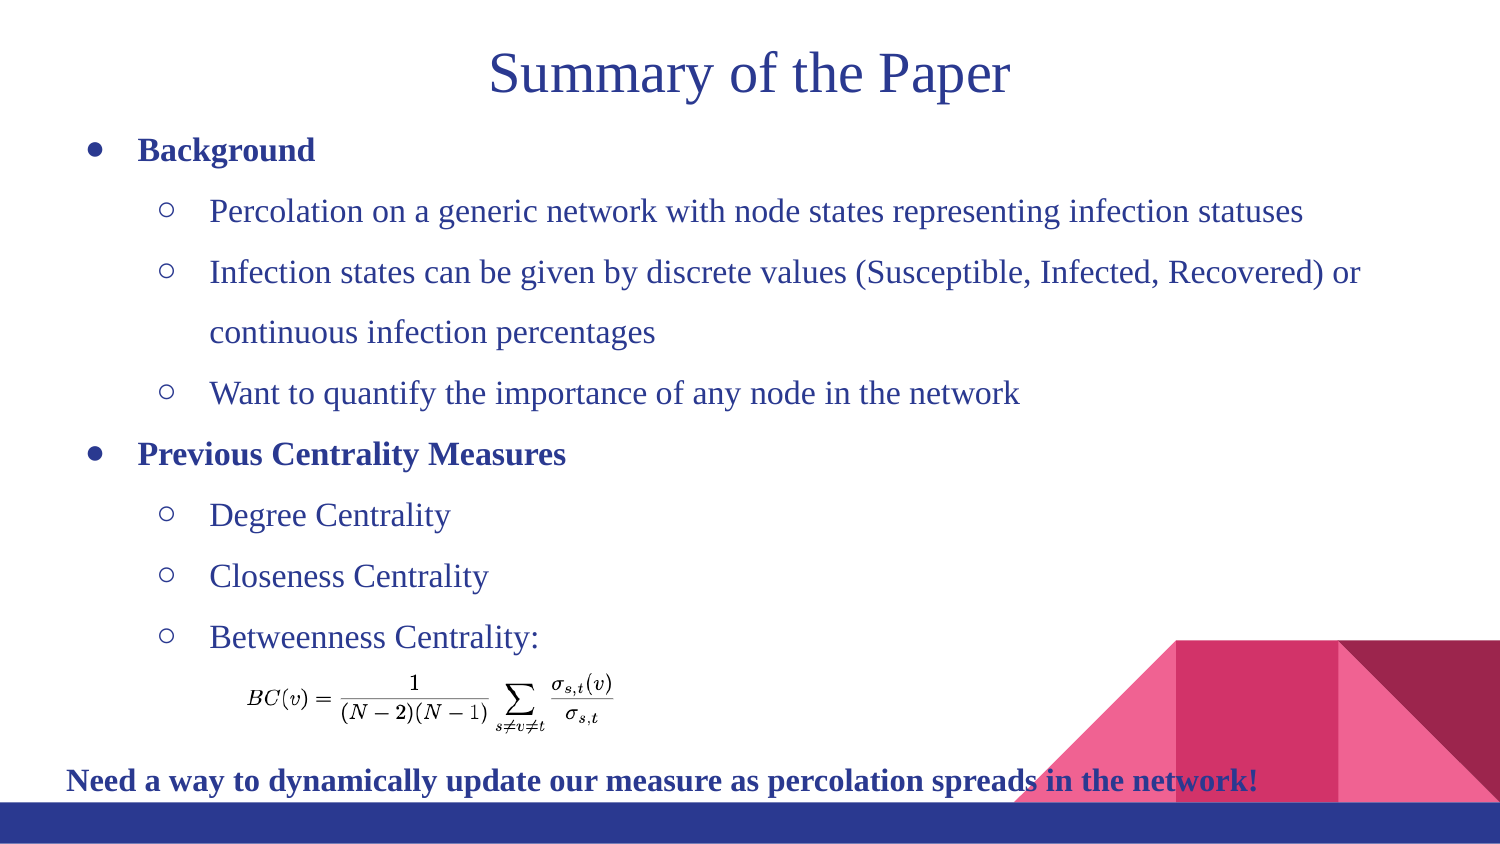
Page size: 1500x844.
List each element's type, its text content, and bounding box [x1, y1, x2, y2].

picture [201, 664, 681, 750]
title Summary of the Paper [51, 19, 1449, 92]
list Background Percolation on a generic network with node states representing infection statuses Infection states can be given by discrete values (Susceptible, Infected, Recovered) or continuous infection percentages Want to quantify the importance of any node in the network Previous Centrality Measures Degree Centrality Closeness Centrality Betweenness Centrality: Need a way to dynamically update our measure as percolation spreads in the network! [51, 92, 1449, 818]
